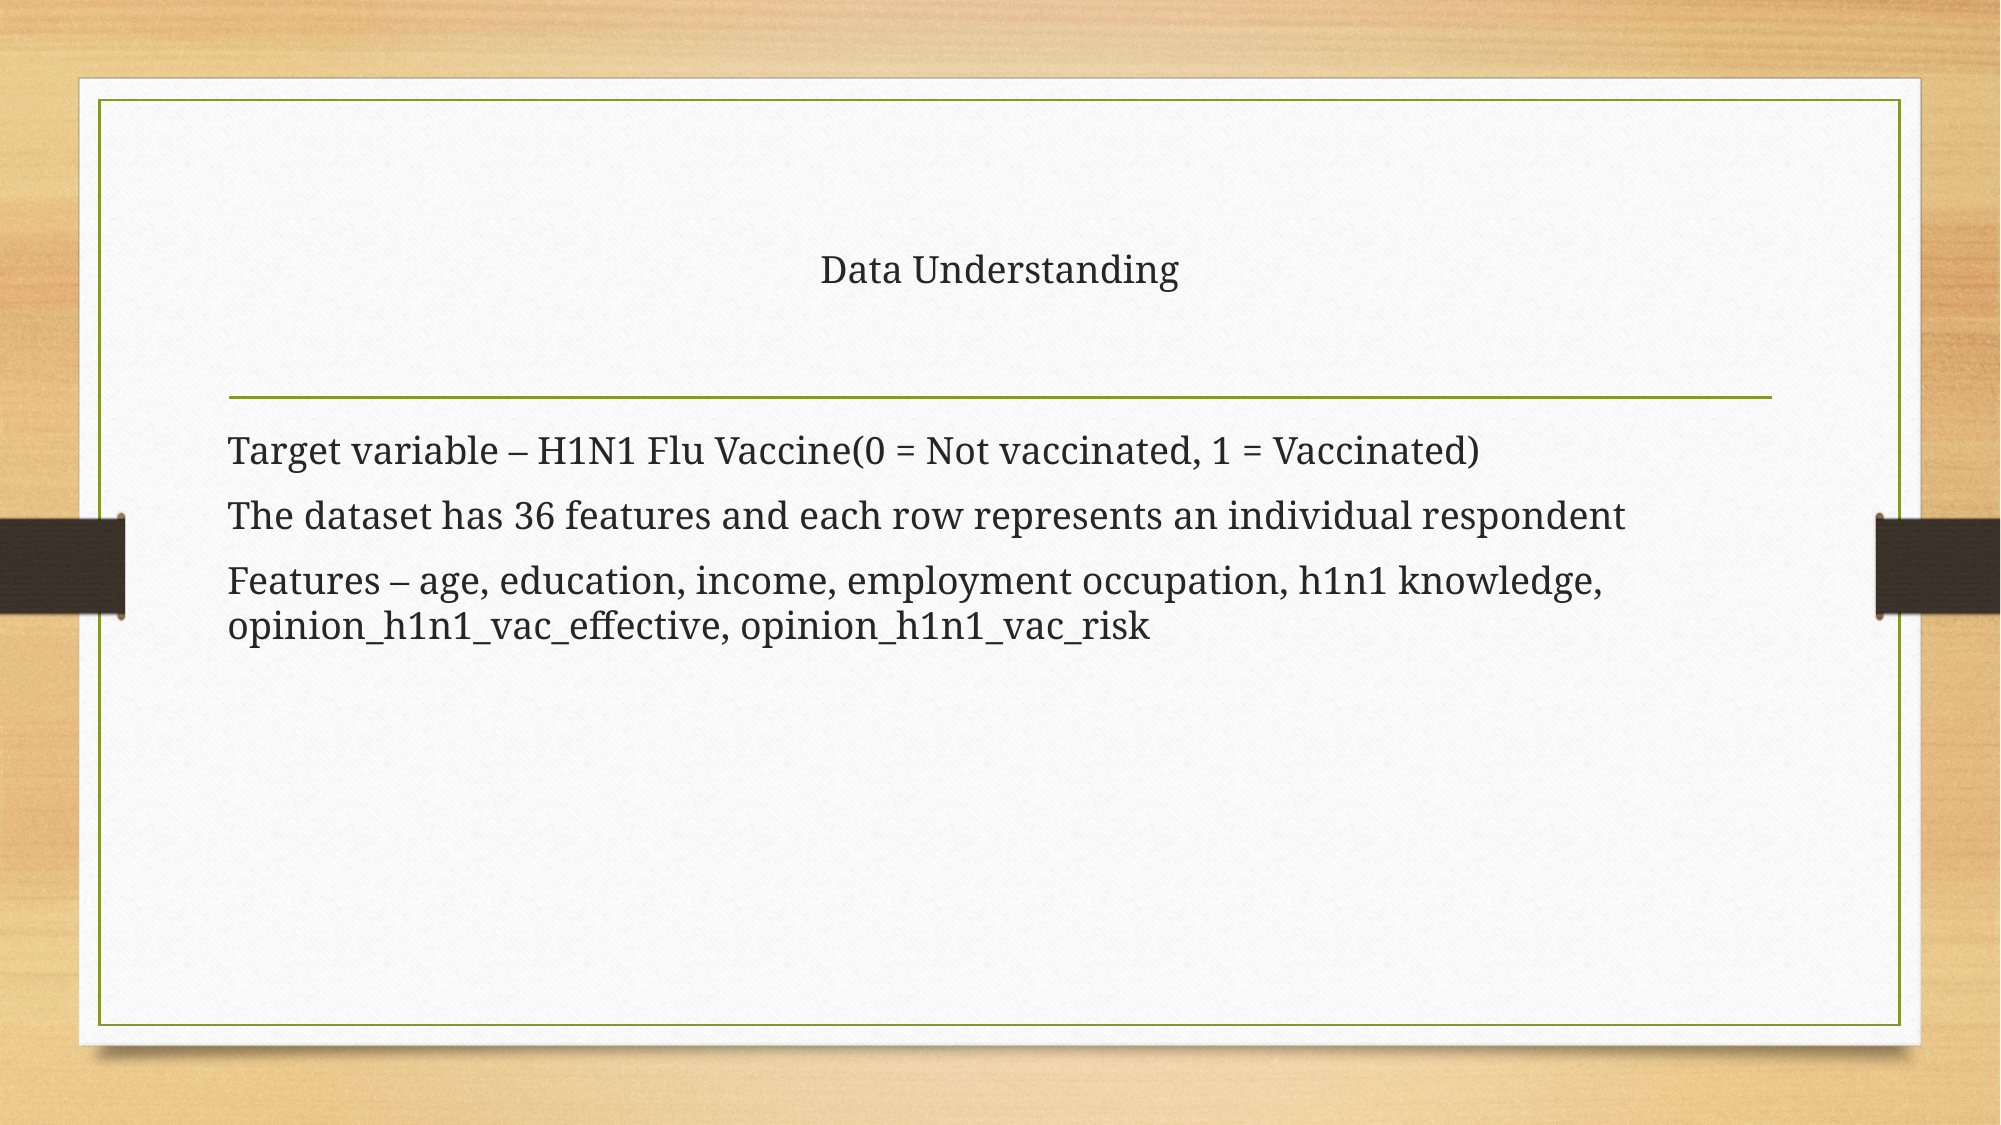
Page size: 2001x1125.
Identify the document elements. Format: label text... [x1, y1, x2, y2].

title Data Understanding [212, 161, 1788, 375]
list Target variable – H1N1 Flu Vaccine(0 = Not vaccinated, 1 = Vaccinated) The dataset has 36 features and each row represents an individual respondent Features – age, education, income, employment occupation, h1n1 knowledge, opinion_h1n1_vac_effective, opinion_h1n1_vac_risk [212, 419, 1788, 964]
picture [0, 0, 2001, 1125]
